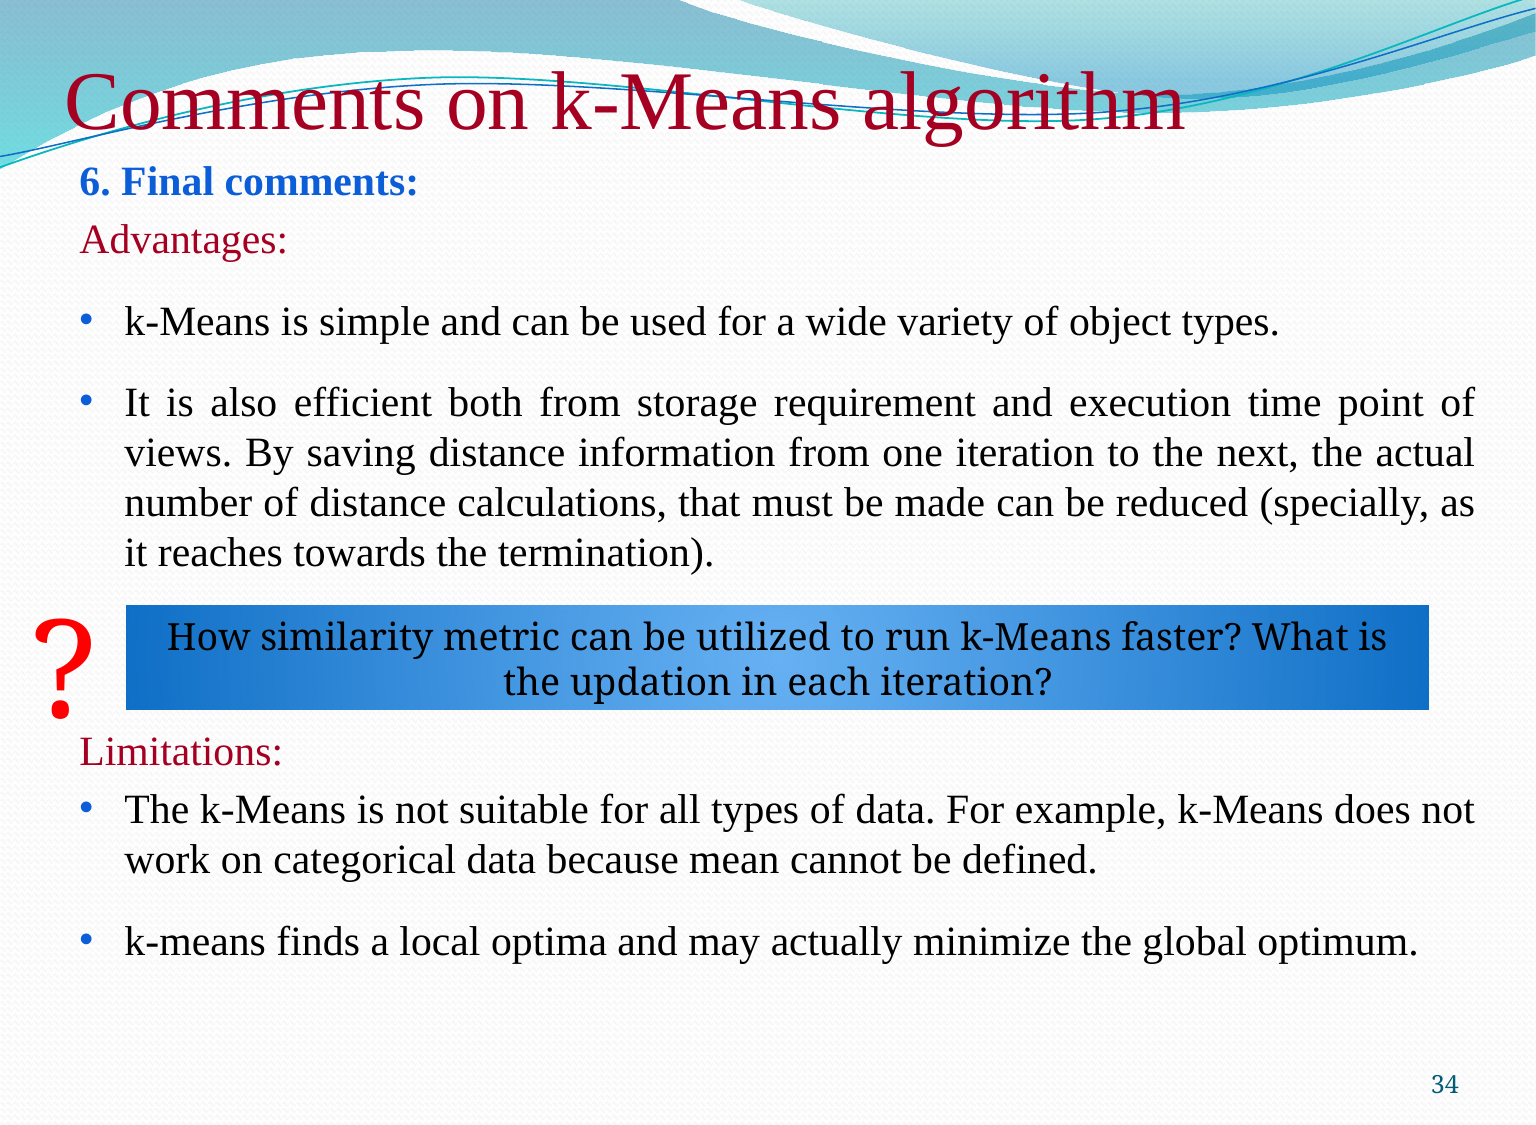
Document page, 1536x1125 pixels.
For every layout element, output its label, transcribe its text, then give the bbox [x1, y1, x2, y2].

list 6. Final comments: Advantages: k-Means is simple and can be used for a wide variety of object types. It is also efficient both from storage requirement and execution time point of views. By saving distance information from one iteration to the next, the actual number of distance calculations, that must be made can be reduced (specially, as it reaches towards the termination). Limitations: The k-Means is not suitable for all types of data. For example, k-Means does not work on categorical data because mean cannot be defined. k-means finds a local optima and may actually minimize the global optimum. [64, 146, 1492, 1018]
title Comments on k-Means algorithm [64, 20, 1447, 146]
slide_number 34 [1330, 1042, 1459, 1103]
text_box How similarity metric can be utilized to run k-Means faster? What is the updation in each iteration? [126, 605, 1429, 710]
text_box ? [16, 573, 96, 753]
